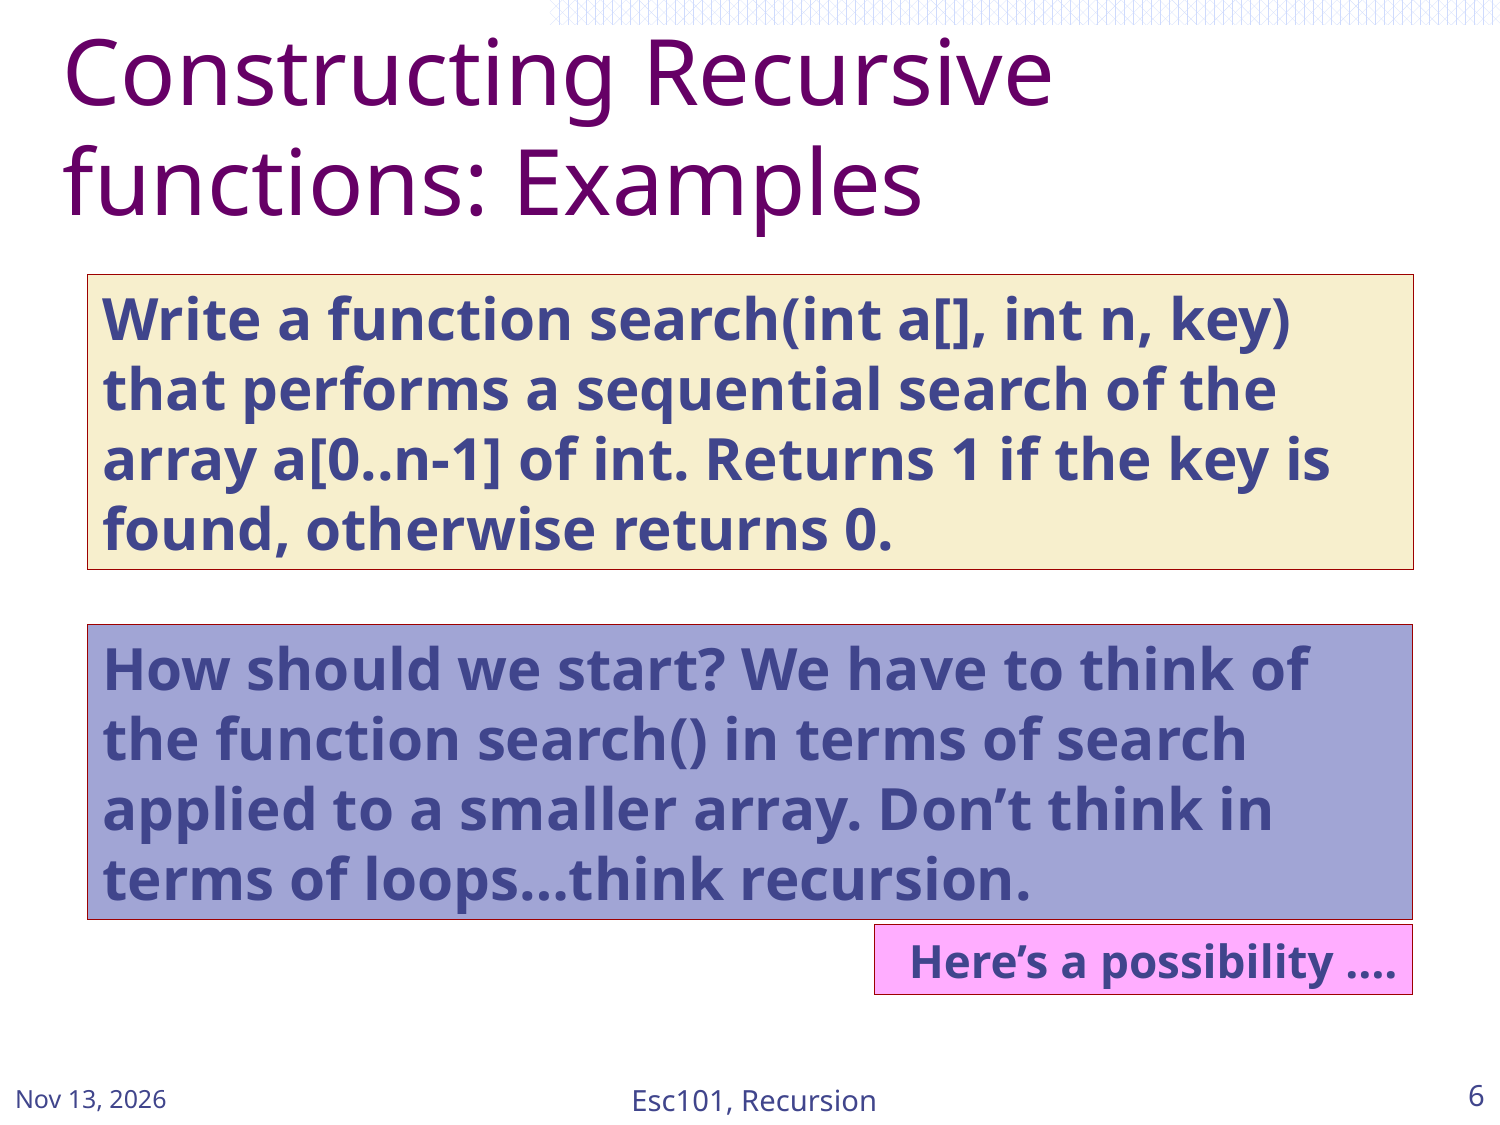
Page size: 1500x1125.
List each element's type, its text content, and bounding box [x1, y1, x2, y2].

slide_number Mar-15 [0, 1049, 313, 1125]
title Constructing Recursive functions: Examples [47, 87, 1454, 242]
text_box Here’s a possibility …. [874, 924, 1413, 995]
text_box How should we start? We have to think of the function search() in terms of search applied to a smaller array. Don’t think in terms of loops…think recursion. [87, 624, 1413, 920]
footer Esc101, Recursion [483, 1049, 1026, 1125]
text_box Write a function search(int a[], int n, key) that performs a sequential search of the array a[0..n-1] of int. Returns 1 if the key is found, otherwise returns 0. [87, 274, 1414, 570]
slide_number 6 [1187, 1049, 1500, 1125]
